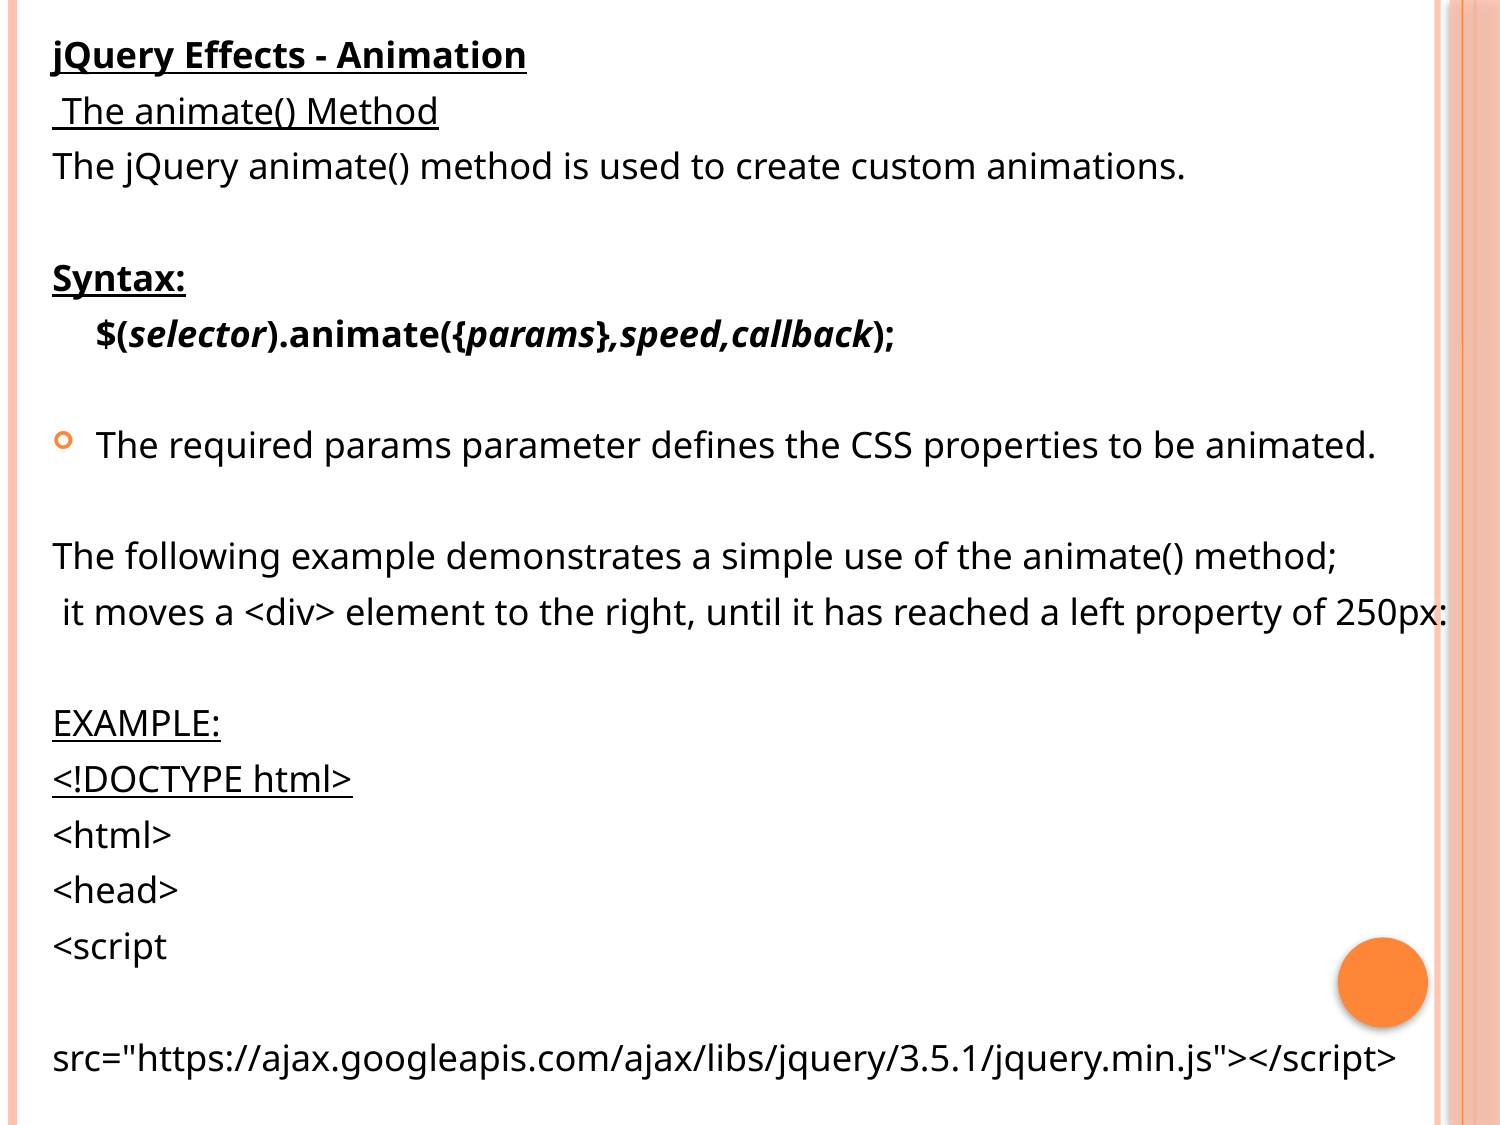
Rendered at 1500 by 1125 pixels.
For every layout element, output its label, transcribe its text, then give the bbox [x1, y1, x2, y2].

list jQuery Effects - Animation The animate() Method The jQuery animate() method is used to create custom animations. Syntax: $(selector).animate({params},speed,callback); The required params parameter defines the CSS properties to be animated. The following example demonstrates a simple use of the animate() method; it moves a <div> element to the right, until it has reached a left property of 250px: EXAMPLE: <!DOCTYPE html> <html> <head> <script src="https://ajax.googleapis.com/ajax/libs/jquery/3.5.1/jquery.min.js"></script> [37, 24, 1475, 1100]
